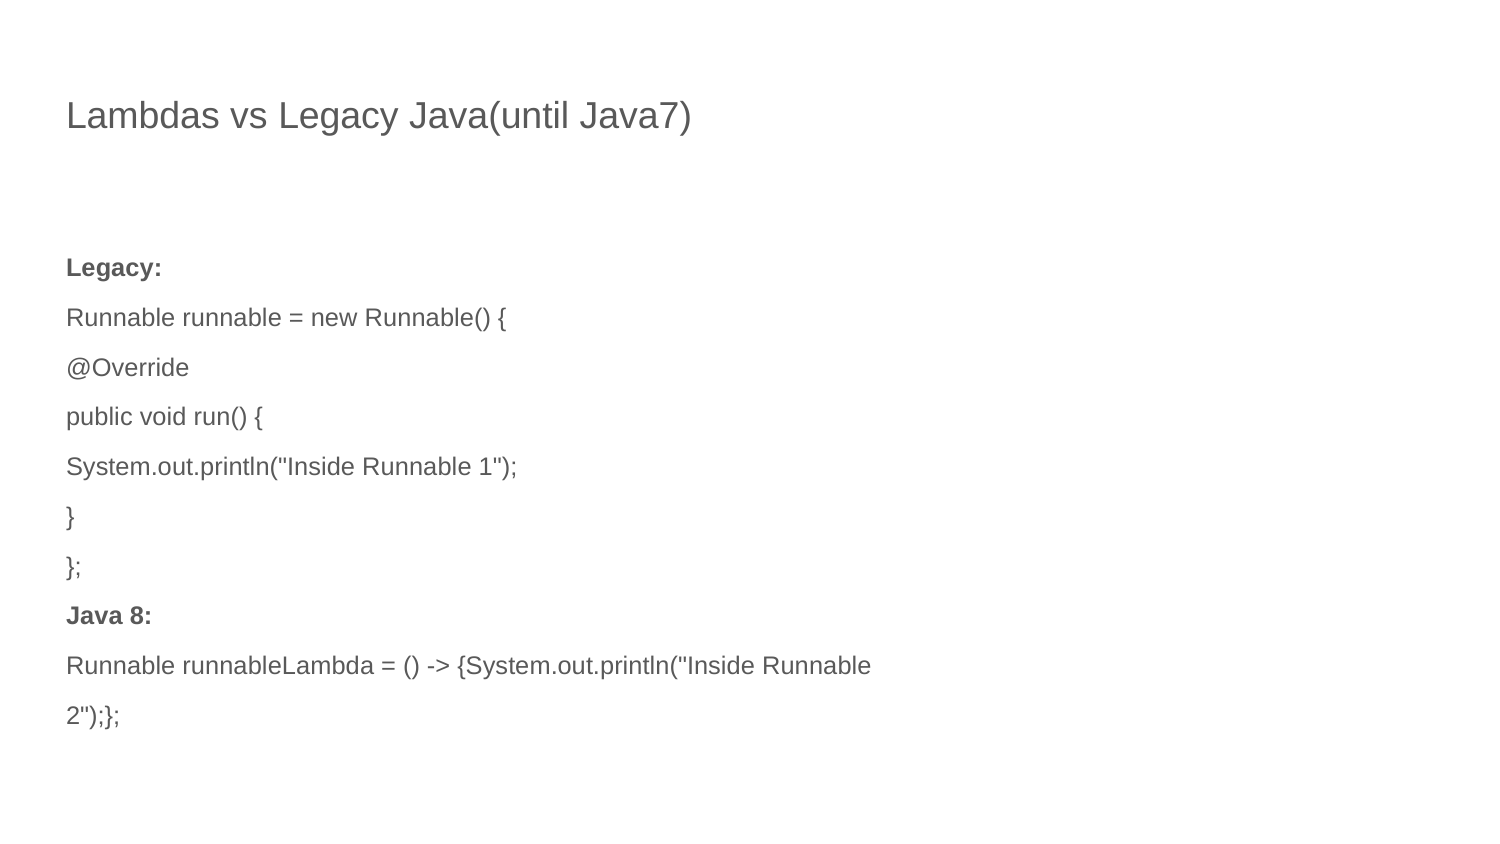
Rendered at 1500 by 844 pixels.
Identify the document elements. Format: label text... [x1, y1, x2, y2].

list Legacy: Runnable runnable = new Runnable() { @Override public void run() { System.out.println("Inside Runnable 1"); } }; Java 8: Runnable runnableLambda = () -> {System.out.println("Inside Runnable 2");}; [51, 189, 1449, 750]
title Lambdas vs Legacy Java(until Java7) [51, 72, 1449, 167]
